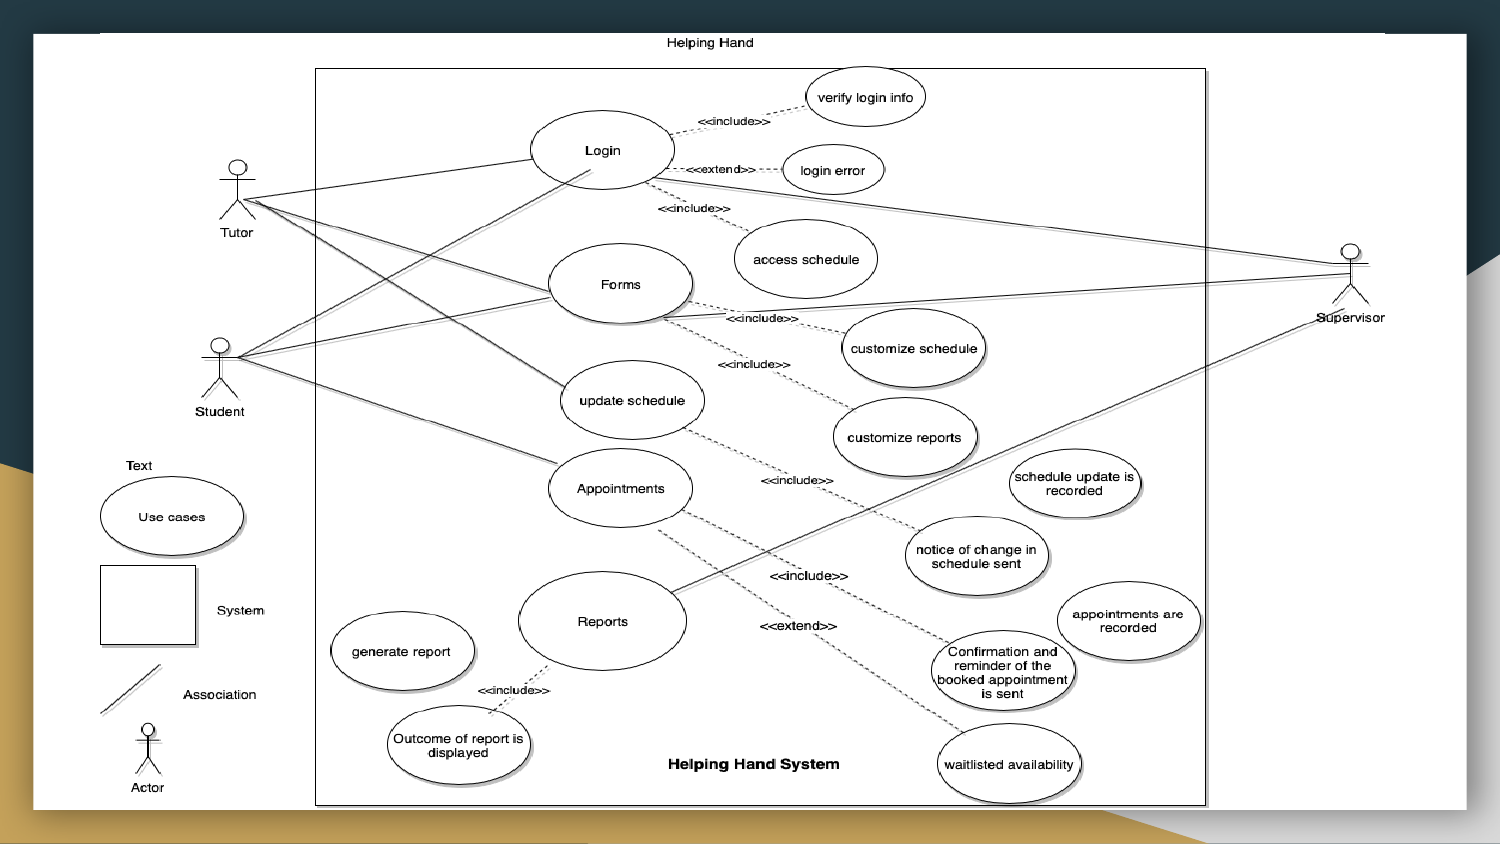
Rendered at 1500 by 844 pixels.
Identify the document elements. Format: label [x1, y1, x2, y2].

picture [99, 33, 1386, 809]
